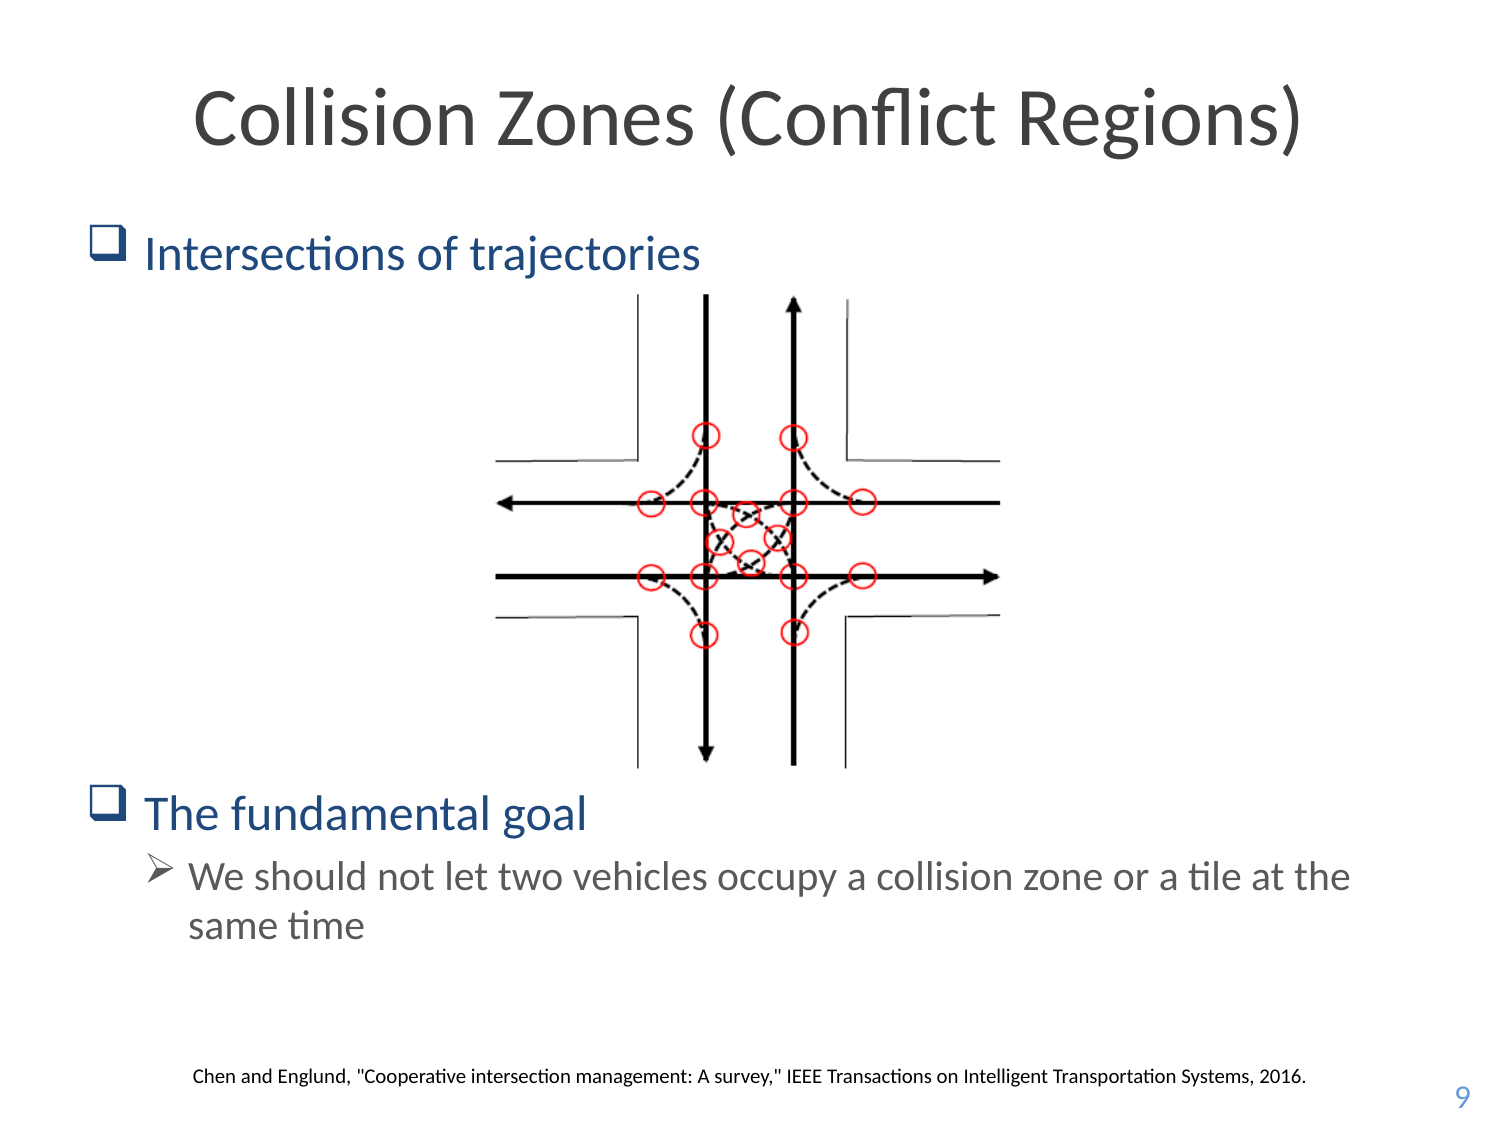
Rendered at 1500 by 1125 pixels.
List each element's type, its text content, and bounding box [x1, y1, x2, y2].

picture [492, 289, 1008, 774]
list Intersections of trajectories The fundamental goal We should not let two vehicles occupy a collision zone or a tile at the same time [70, 212, 1430, 1063]
title Collision Zones (Conflict Regions) [70, 41, 1430, 184]
slide_number 9 [1425, 1065, 1500, 1125]
text_box Chen and Englund, "Cooperative intersection management: A survey," IEEE Transactions on Intelligent Transportation Systems, 2016. [157, 1055, 1343, 1094]
